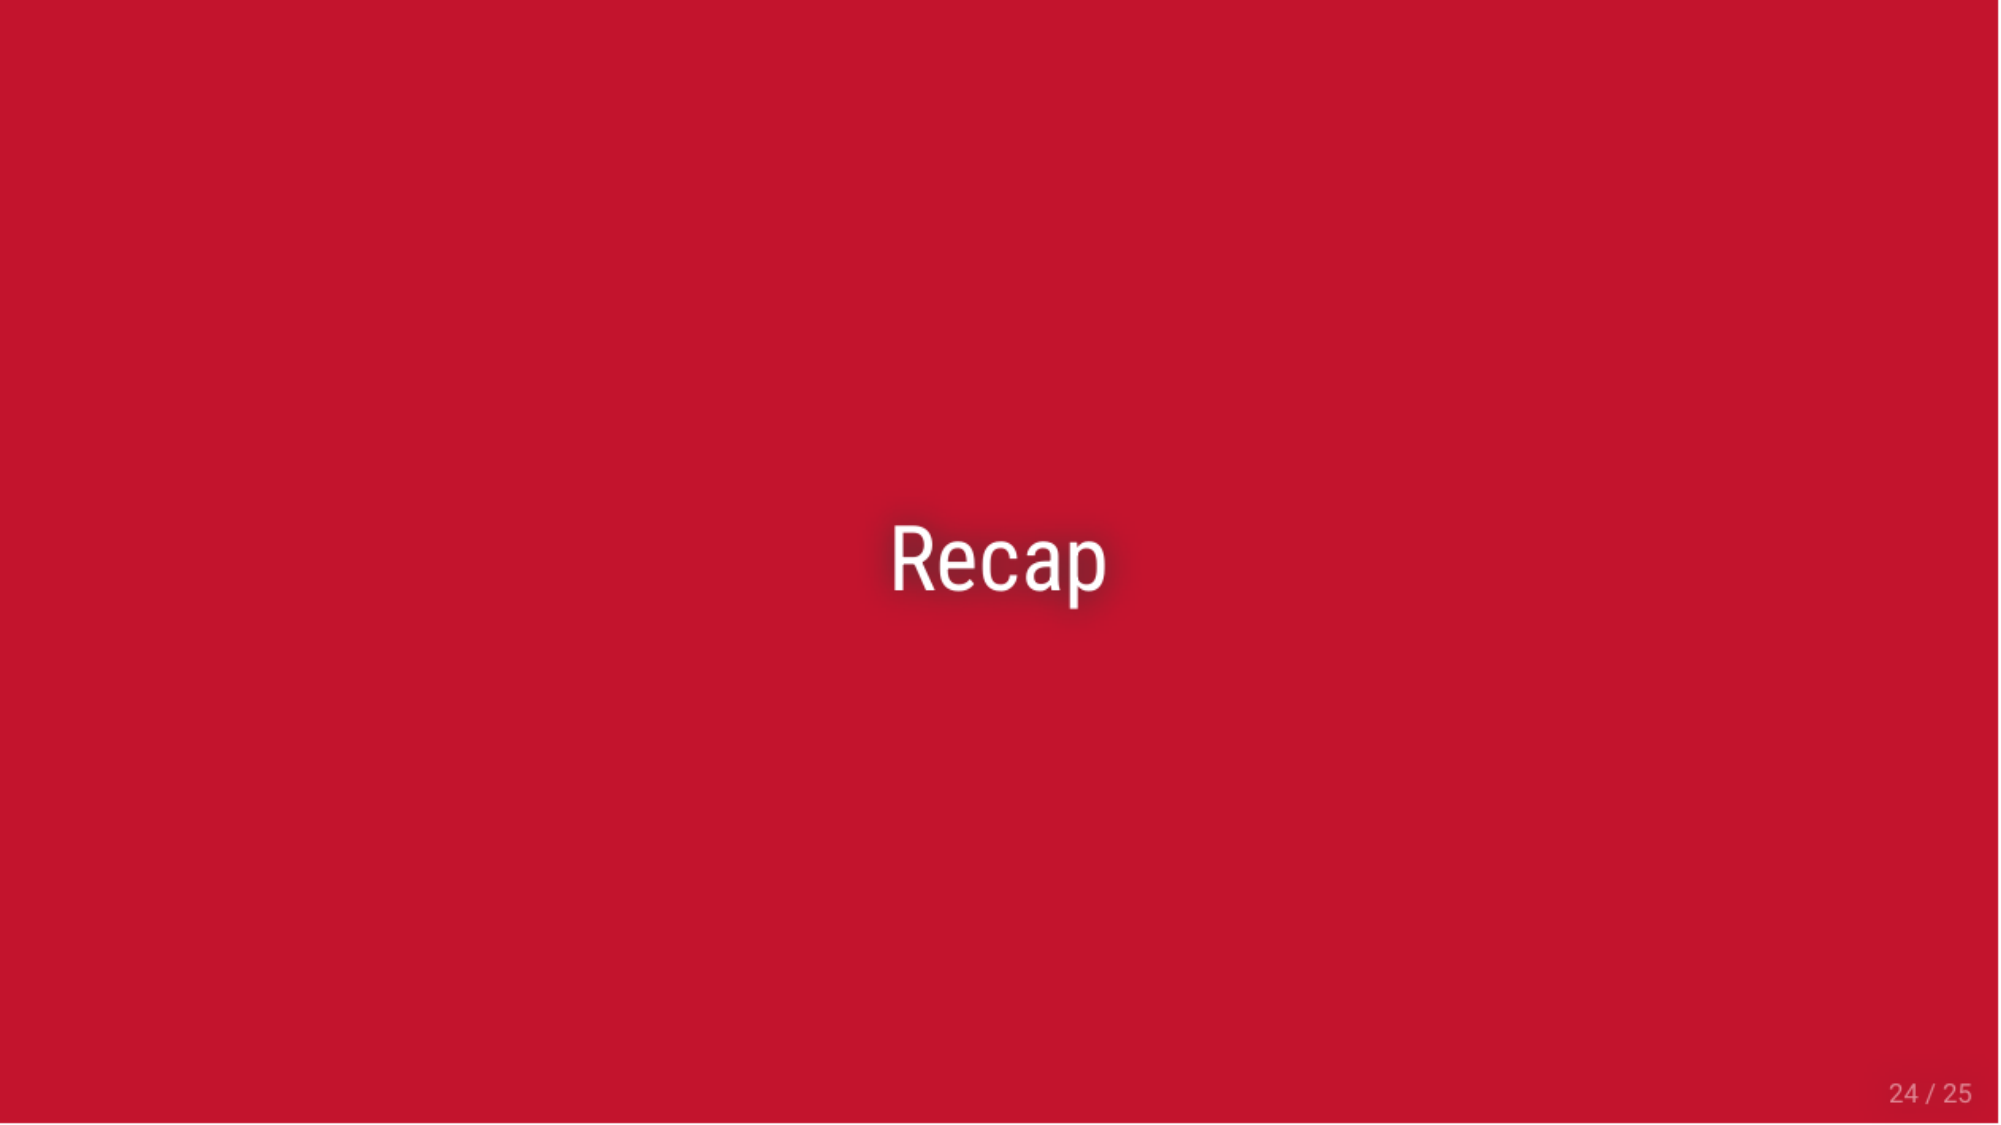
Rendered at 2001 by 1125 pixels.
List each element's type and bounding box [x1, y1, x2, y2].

list [0, 0, 2000, 1125]
